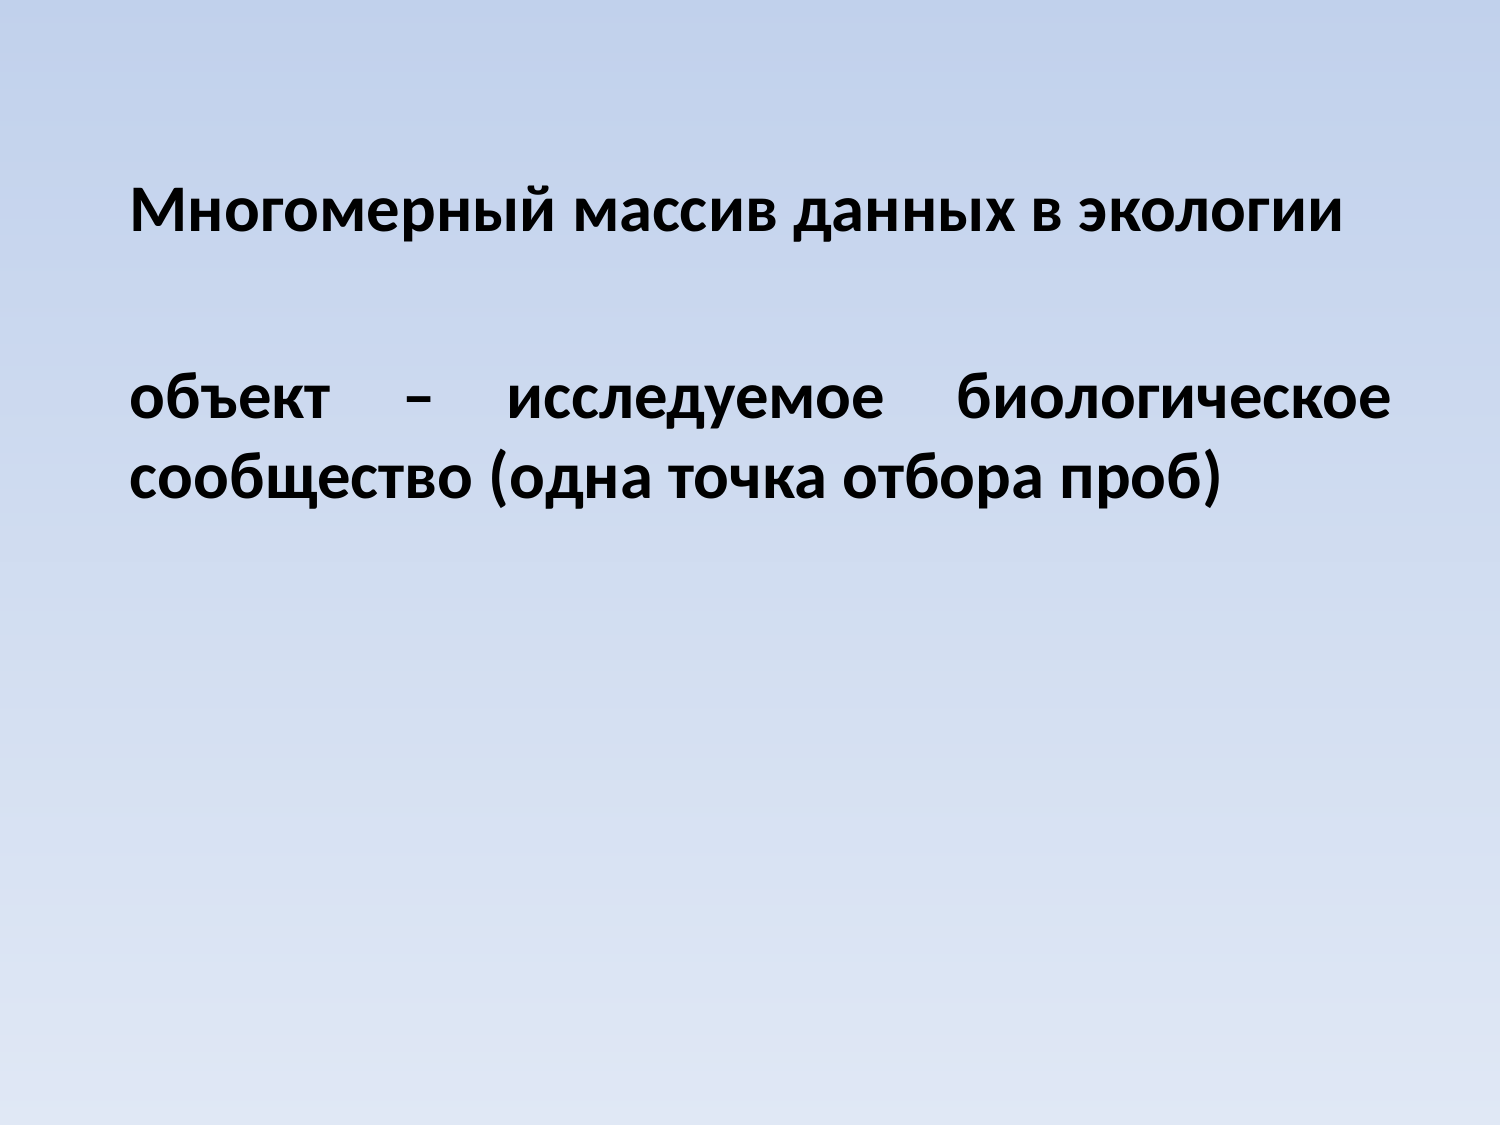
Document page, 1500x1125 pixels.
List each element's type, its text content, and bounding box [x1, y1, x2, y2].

list Многомерный массив данных в экологии объект – исследуемое биологическое сообщество (одна точка отбора проб) [58, 157, 1409, 634]
